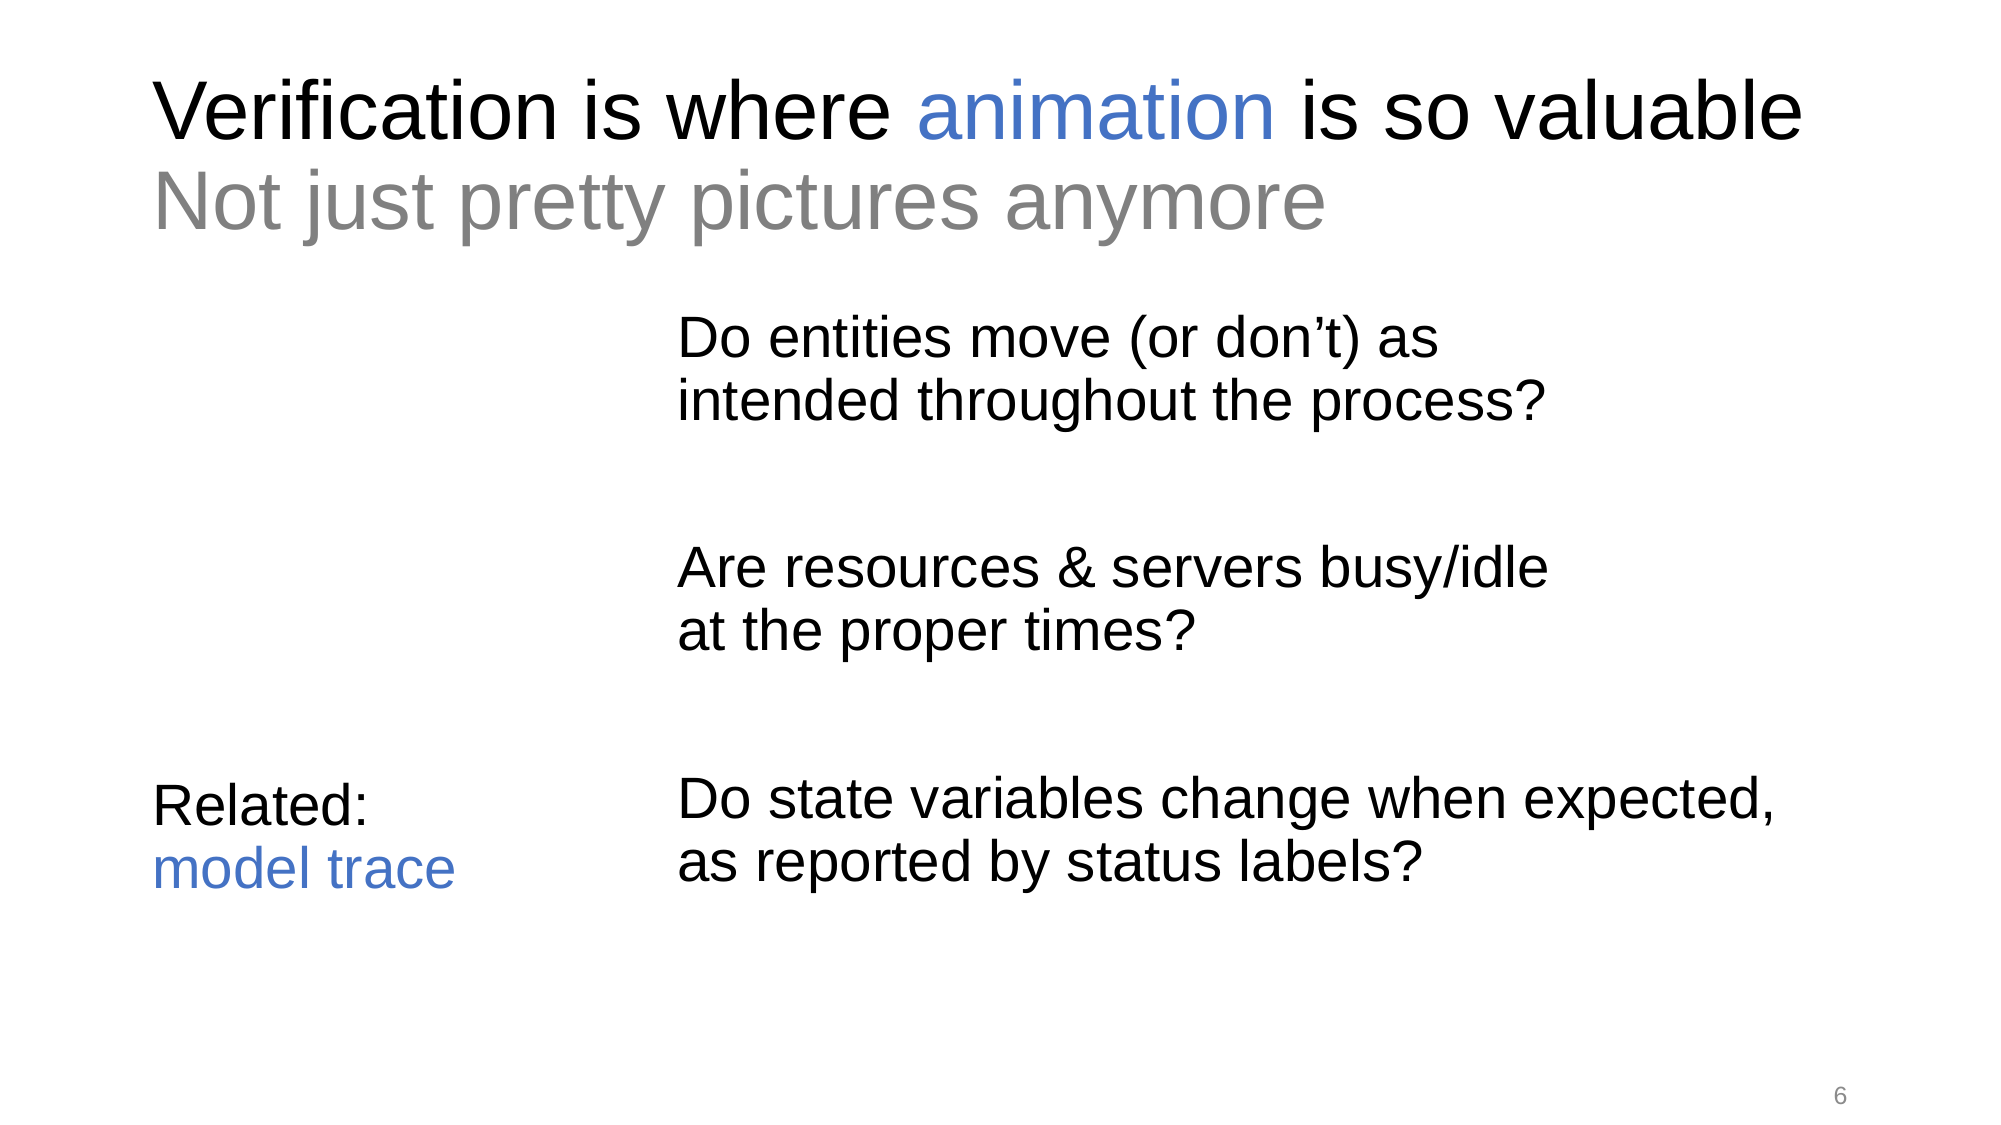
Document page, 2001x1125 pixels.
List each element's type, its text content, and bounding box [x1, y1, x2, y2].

slide_number 6 [1412, 1064, 1863, 1125]
title Verification is where animation is so valuable Not just pretty pictures anymore [137, 59, 1863, 278]
list Do entities move (or don’t) as intended throughout the process? Are resources & servers busy/idle at the proper times? Do state variables change when expected, as reported by status labels? [662, 299, 1863, 1048]
list Related: model trace [137, 299, 588, 1048]
